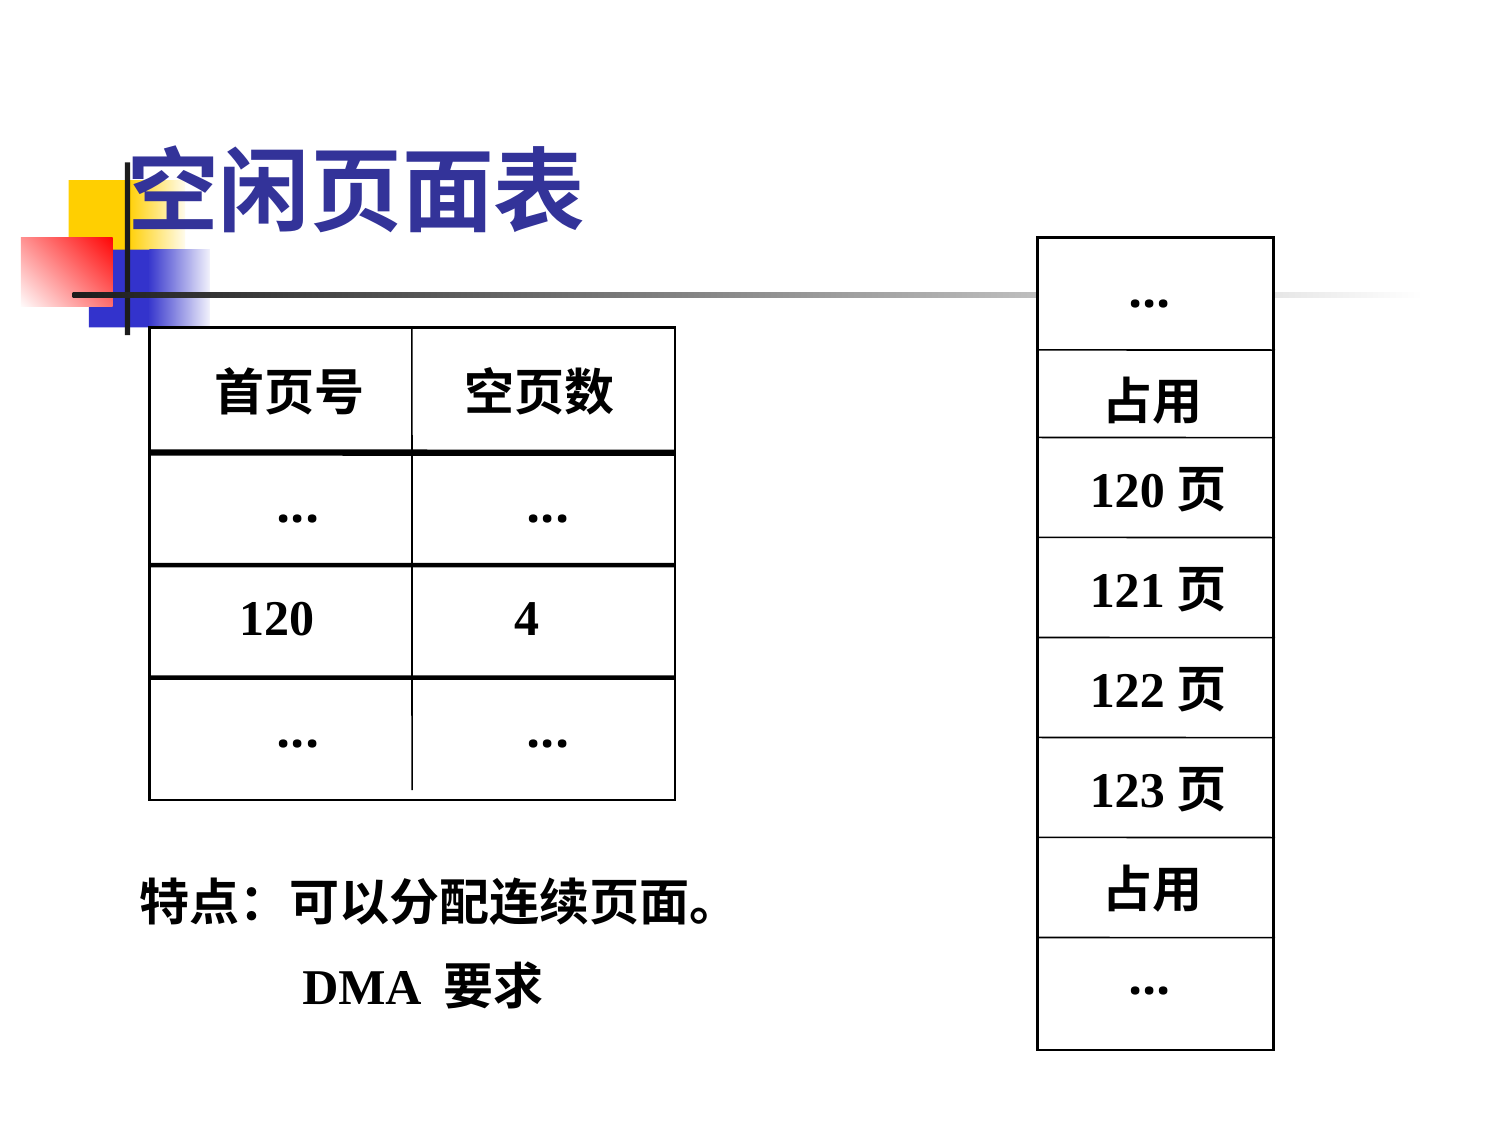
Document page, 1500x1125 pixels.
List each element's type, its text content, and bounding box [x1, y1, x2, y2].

text_box [1037, 438, 1274, 537]
title 空闲页面表 [112, 62, 1388, 251]
text_box 121页 [1074, 549, 1250, 625]
text_box 120页 [1074, 449, 1250, 525]
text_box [149, 327, 675, 800]
text_box 特点：可以分配连续页面。 DMA 要求 [125, 862, 763, 1023]
text_box [1037, 538, 1274, 637]
text_box ... [1087, 249, 1263, 325]
text_box 122页 [1074, 649, 1250, 725]
text_box 占用 [1087, 849, 1238, 925]
text_box [1037, 838, 1274, 937]
text_box [1037, 738, 1274, 837]
text_box [1037, 237, 1274, 437]
text_box 123页 [1074, 749, 1250, 825]
text_box 占用 [1087, 362, 1238, 438]
text_box ... [1087, 937, 1263, 1013]
text_box [1037, 938, 1274, 1050]
text_box [1037, 638, 1274, 737]
